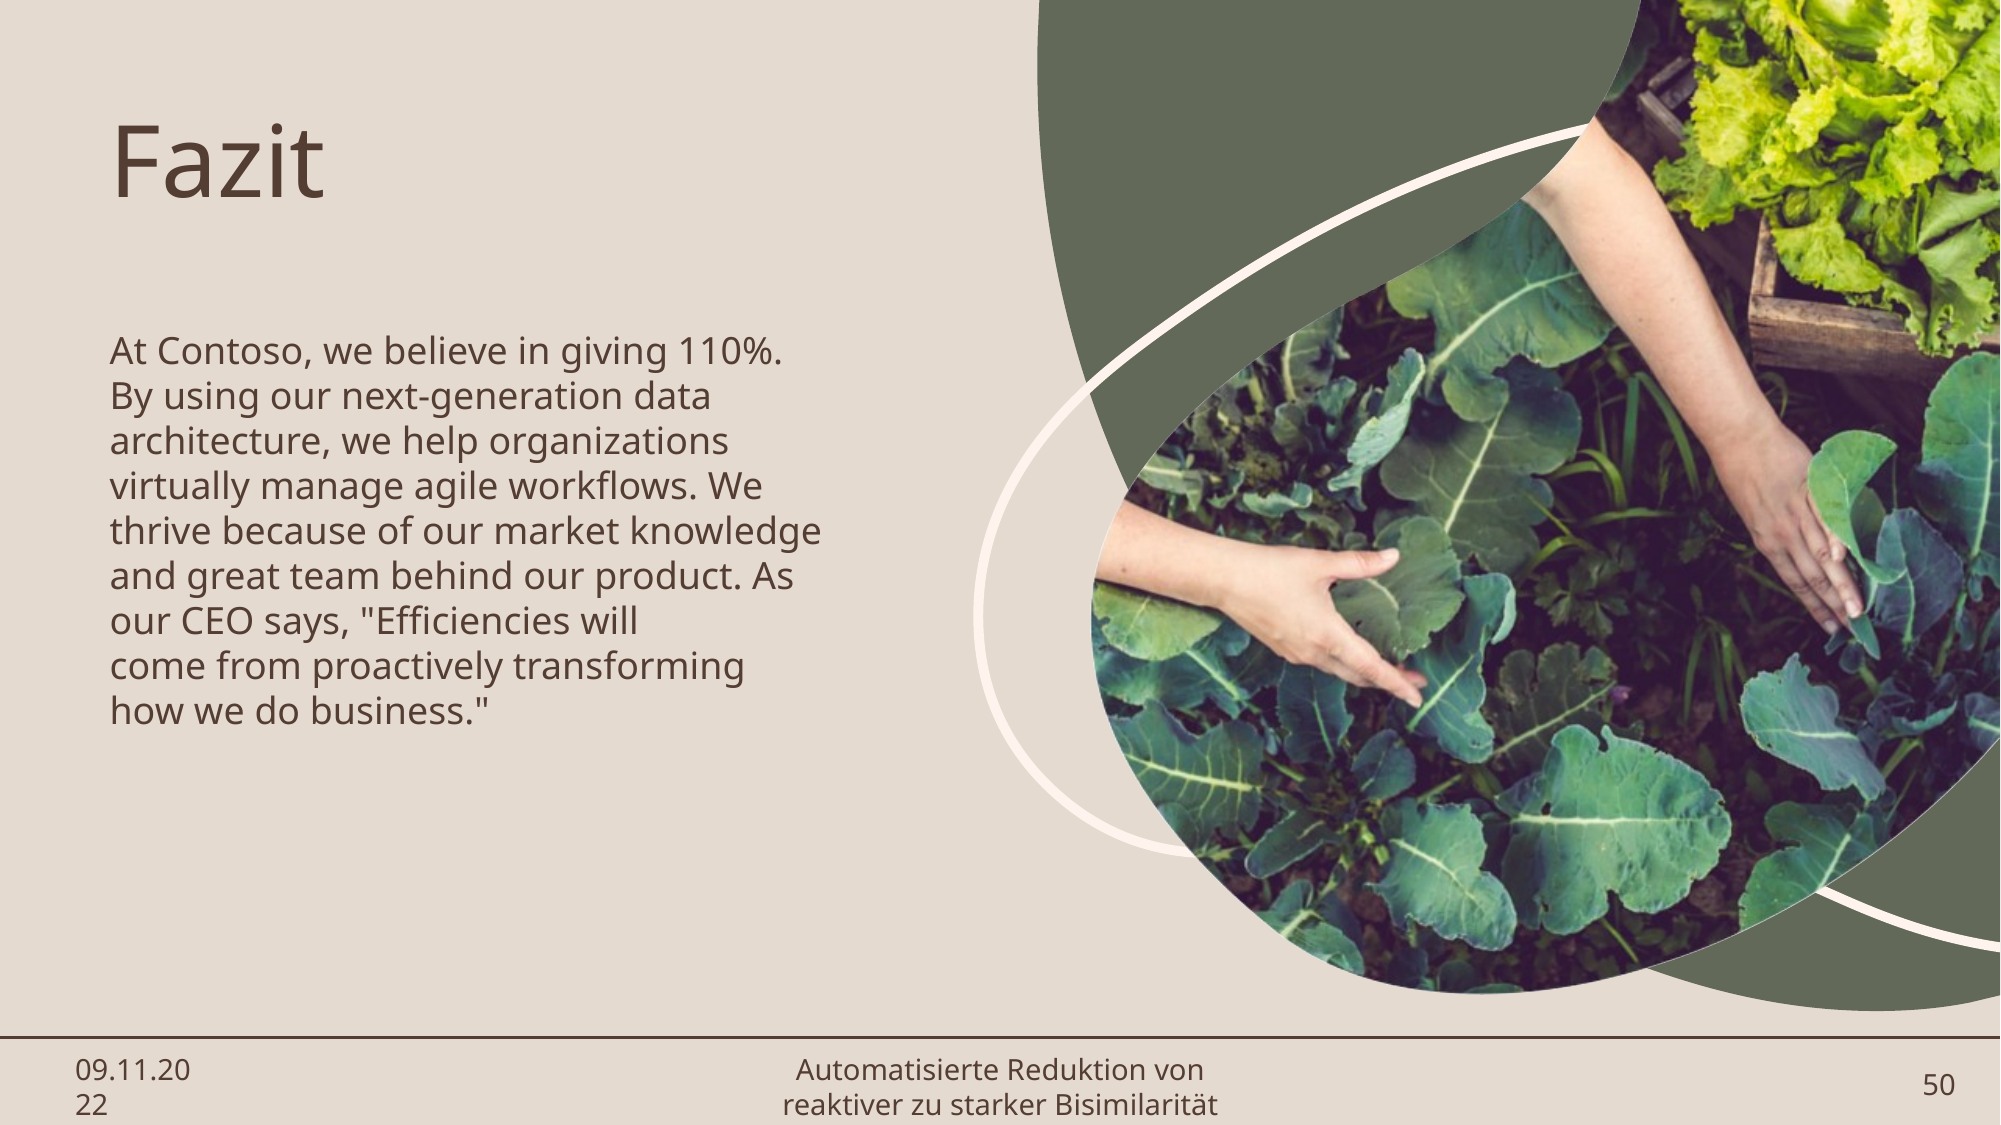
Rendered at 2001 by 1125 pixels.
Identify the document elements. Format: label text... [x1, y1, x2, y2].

slide_number 50 [1808, 1060, 1971, 1112]
picture [1090, 0, 2000, 995]
title Fazit [94, 115, 1090, 227]
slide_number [60, 1060, 222, 1112]
list At Contoso, we believe in giving 110%. By using our next-generation data architecture, we help organizations virtually manage agile workflows. We thrive because of our market knowledge and great team behind our product. As our CEO says, "Efficiencies will come from proactively transforming how we do business."​ [94, 319, 845, 988]
footer Automatisierte Reduktion von reaktiver zu starker Bisimilarität [718, 1060, 1283, 1112]
